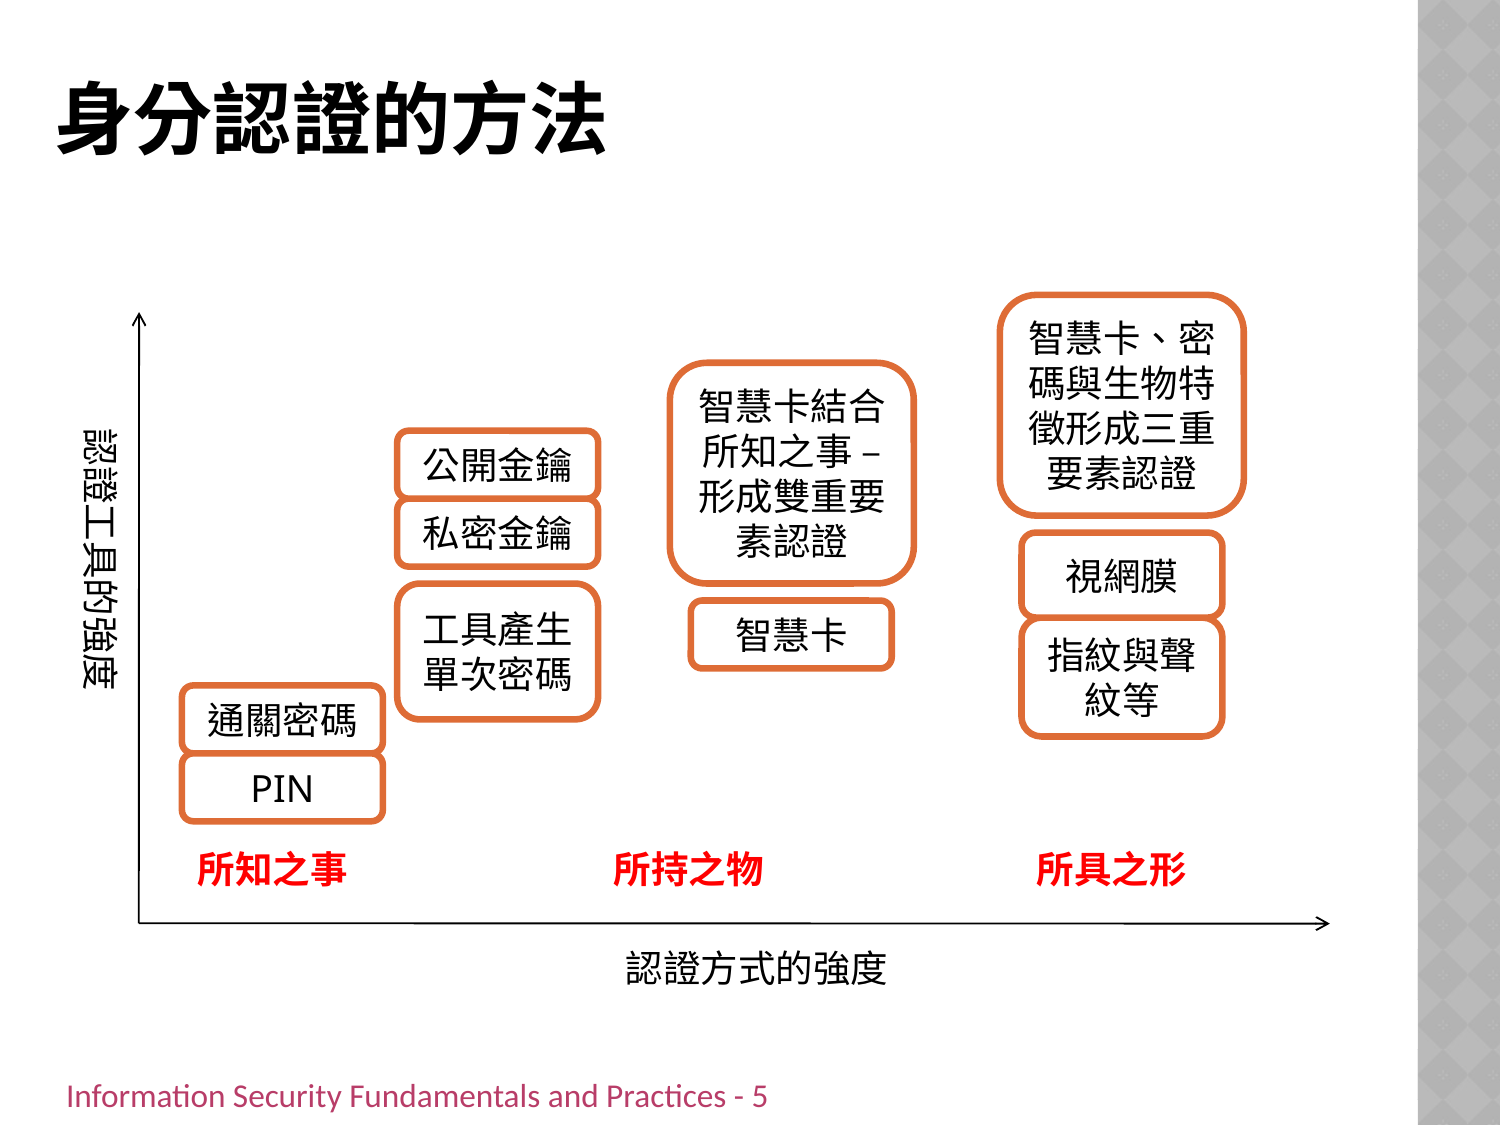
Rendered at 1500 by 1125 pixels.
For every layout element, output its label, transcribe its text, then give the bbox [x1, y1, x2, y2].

title 身分認證的方法 [46, 52, 1395, 164]
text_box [55, 294, 1331, 999]
